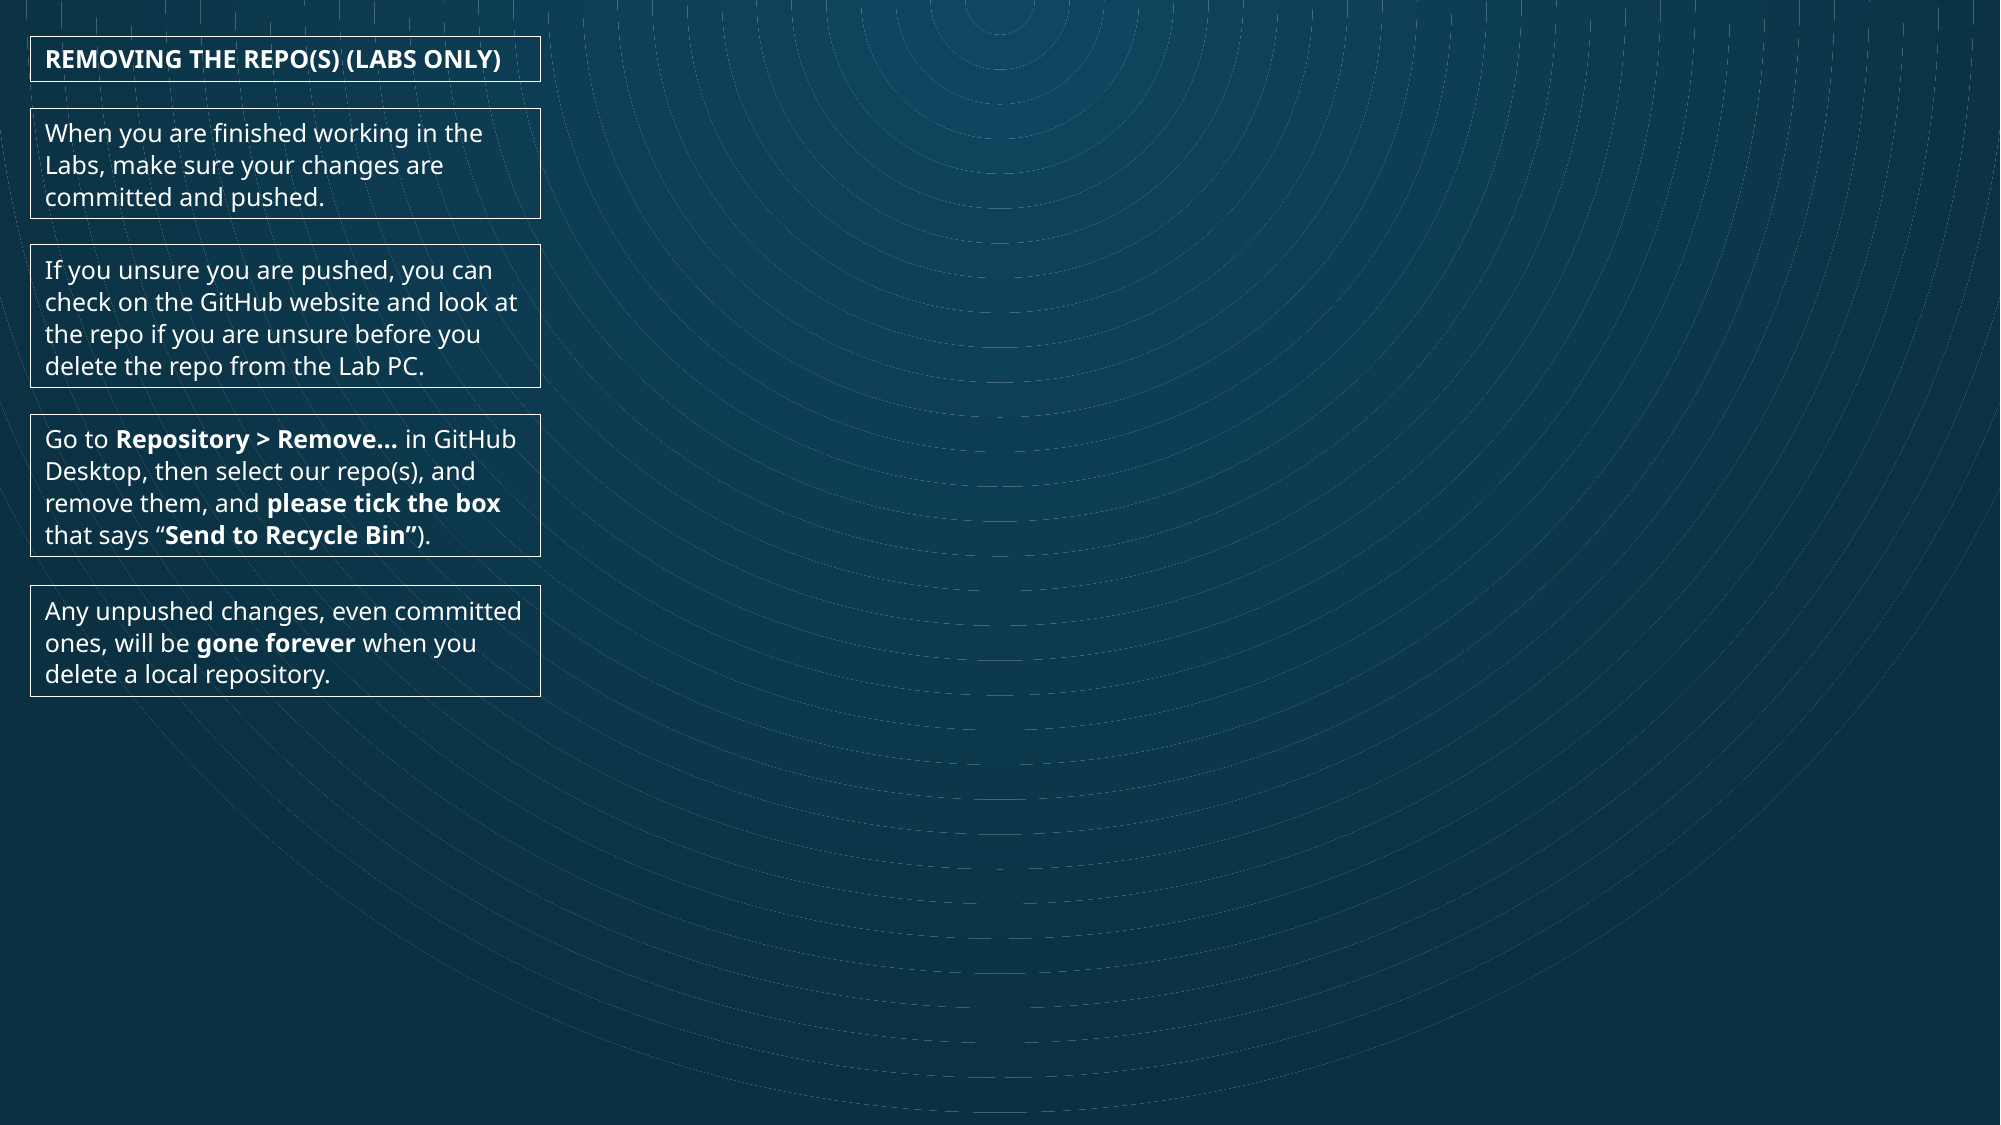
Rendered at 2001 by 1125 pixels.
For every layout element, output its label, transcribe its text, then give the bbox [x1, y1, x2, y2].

text_box If you unsure you are pushed, you can check on the GitHub website and look at the repo if you are unsure before you delete the repo from the Lab PC. [30, 244, 541, 388]
text_box Go to Repository > Remove… in GitHub Desktop, then select our repo(s), and remove them, and please tick the box that says “Send to Recycle Bin”). [30, 414, 541, 557]
text_box Any unpushed changes, even committed ones, will be gone forever when you delete a local repository. [30, 585, 541, 697]
text_box When you are finished working in the Labs, make sure your changes are committed and pushed. [30, 108, 541, 219]
text_box REMOVING THE REPO(S) (LABS ONLY) [30, 36, 541, 82]
